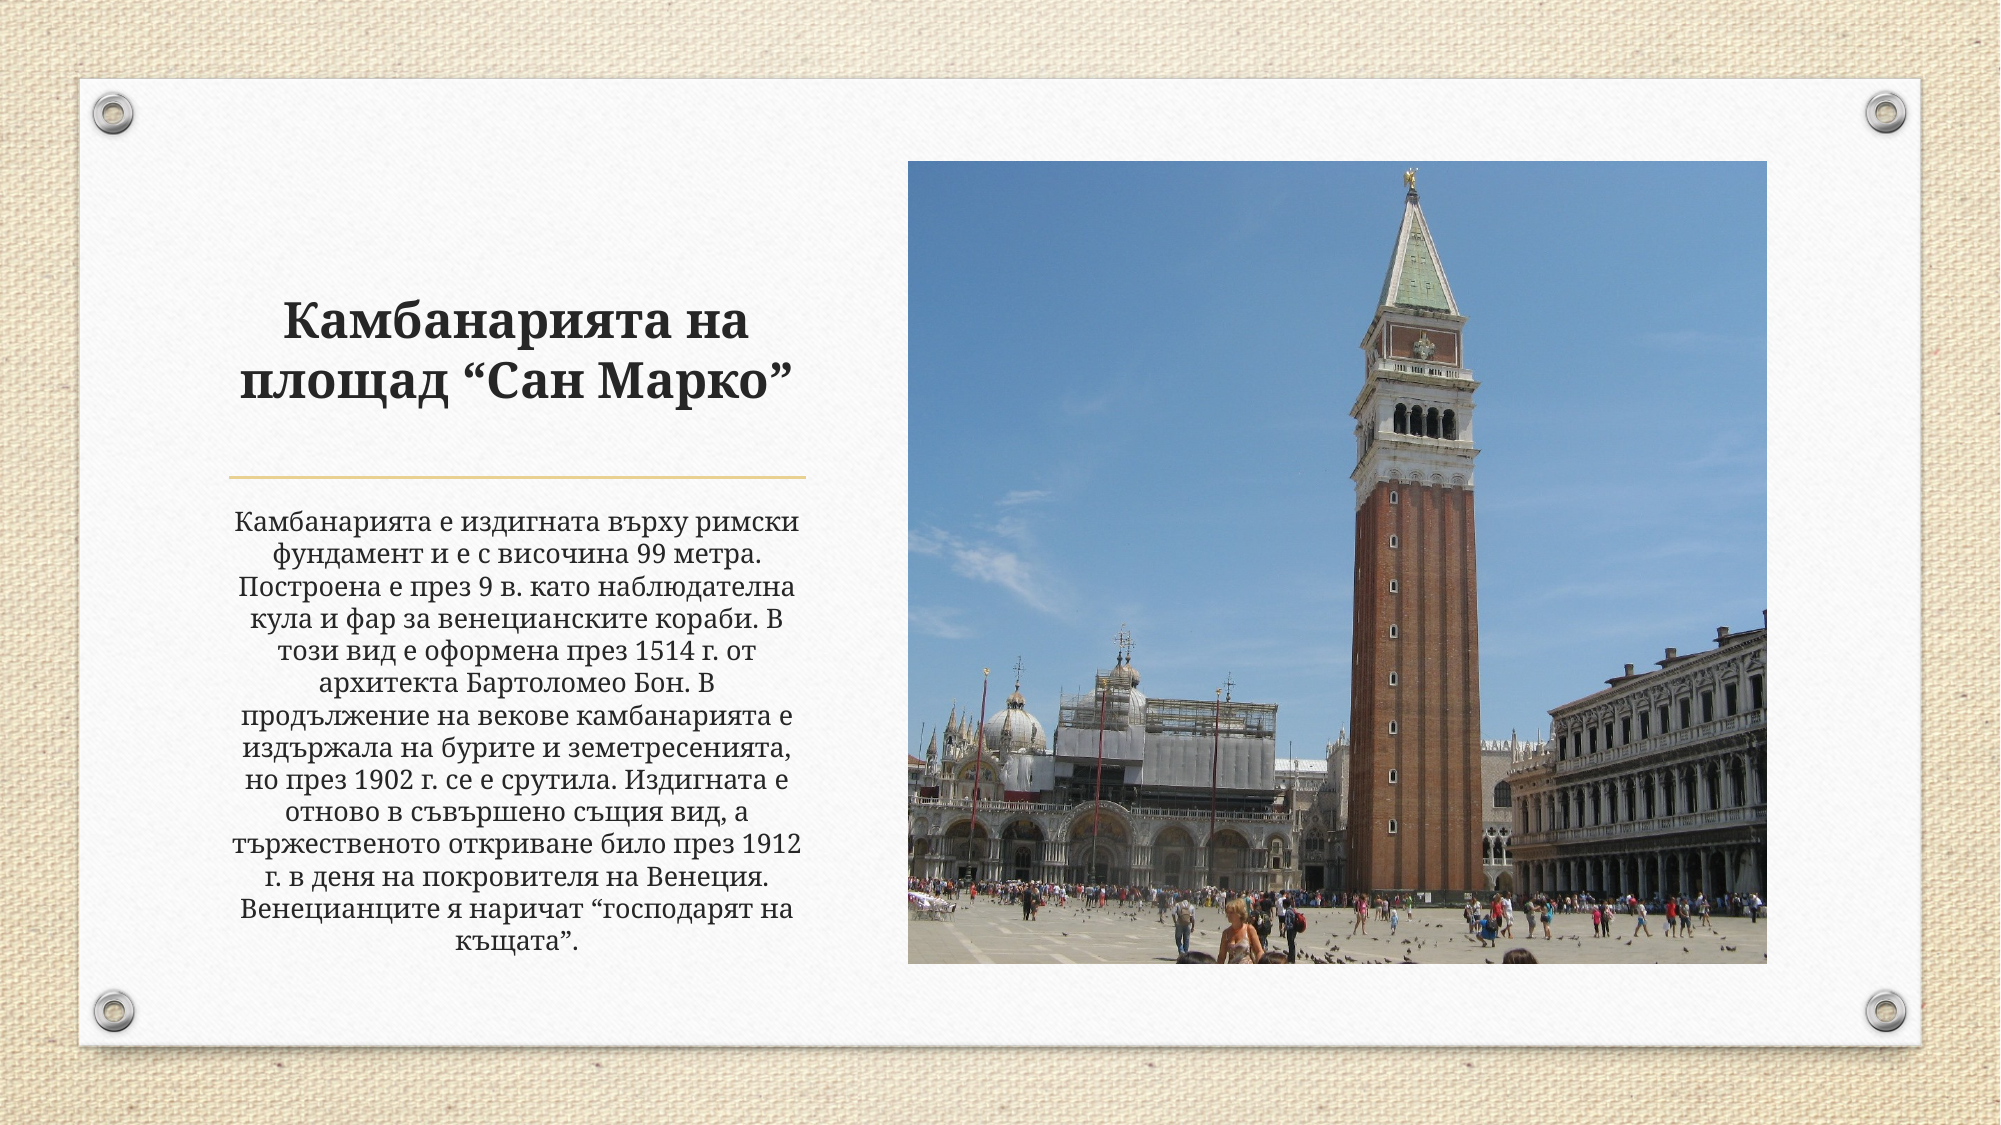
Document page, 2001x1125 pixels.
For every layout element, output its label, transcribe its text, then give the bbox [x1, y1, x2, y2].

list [908, 160, 1767, 965]
title Камбанарията на площад “Сан Марко” [212, 227, 823, 417]
picture [0, 0, 2001, 1125]
list Камбанарията е издигната върху римски фундамент и е с височина 99 метра. Построена е през 9 в. като наблюдателна кула и фар за венецианските кораби. В този вид е оформена през 1514 г. от архитекта Бартоломео Бон. В продължение на векове камбанарията е издържала на бурите и земетресенията, но през 1902 г. се е срутила. Издигната е отново в съвършено същия вид, а тържественото откриване било през 1912 г. в деня на покровителя на Венеция. Венецианците я наричат “господарят на къщата”. [212, 497, 823, 964]
